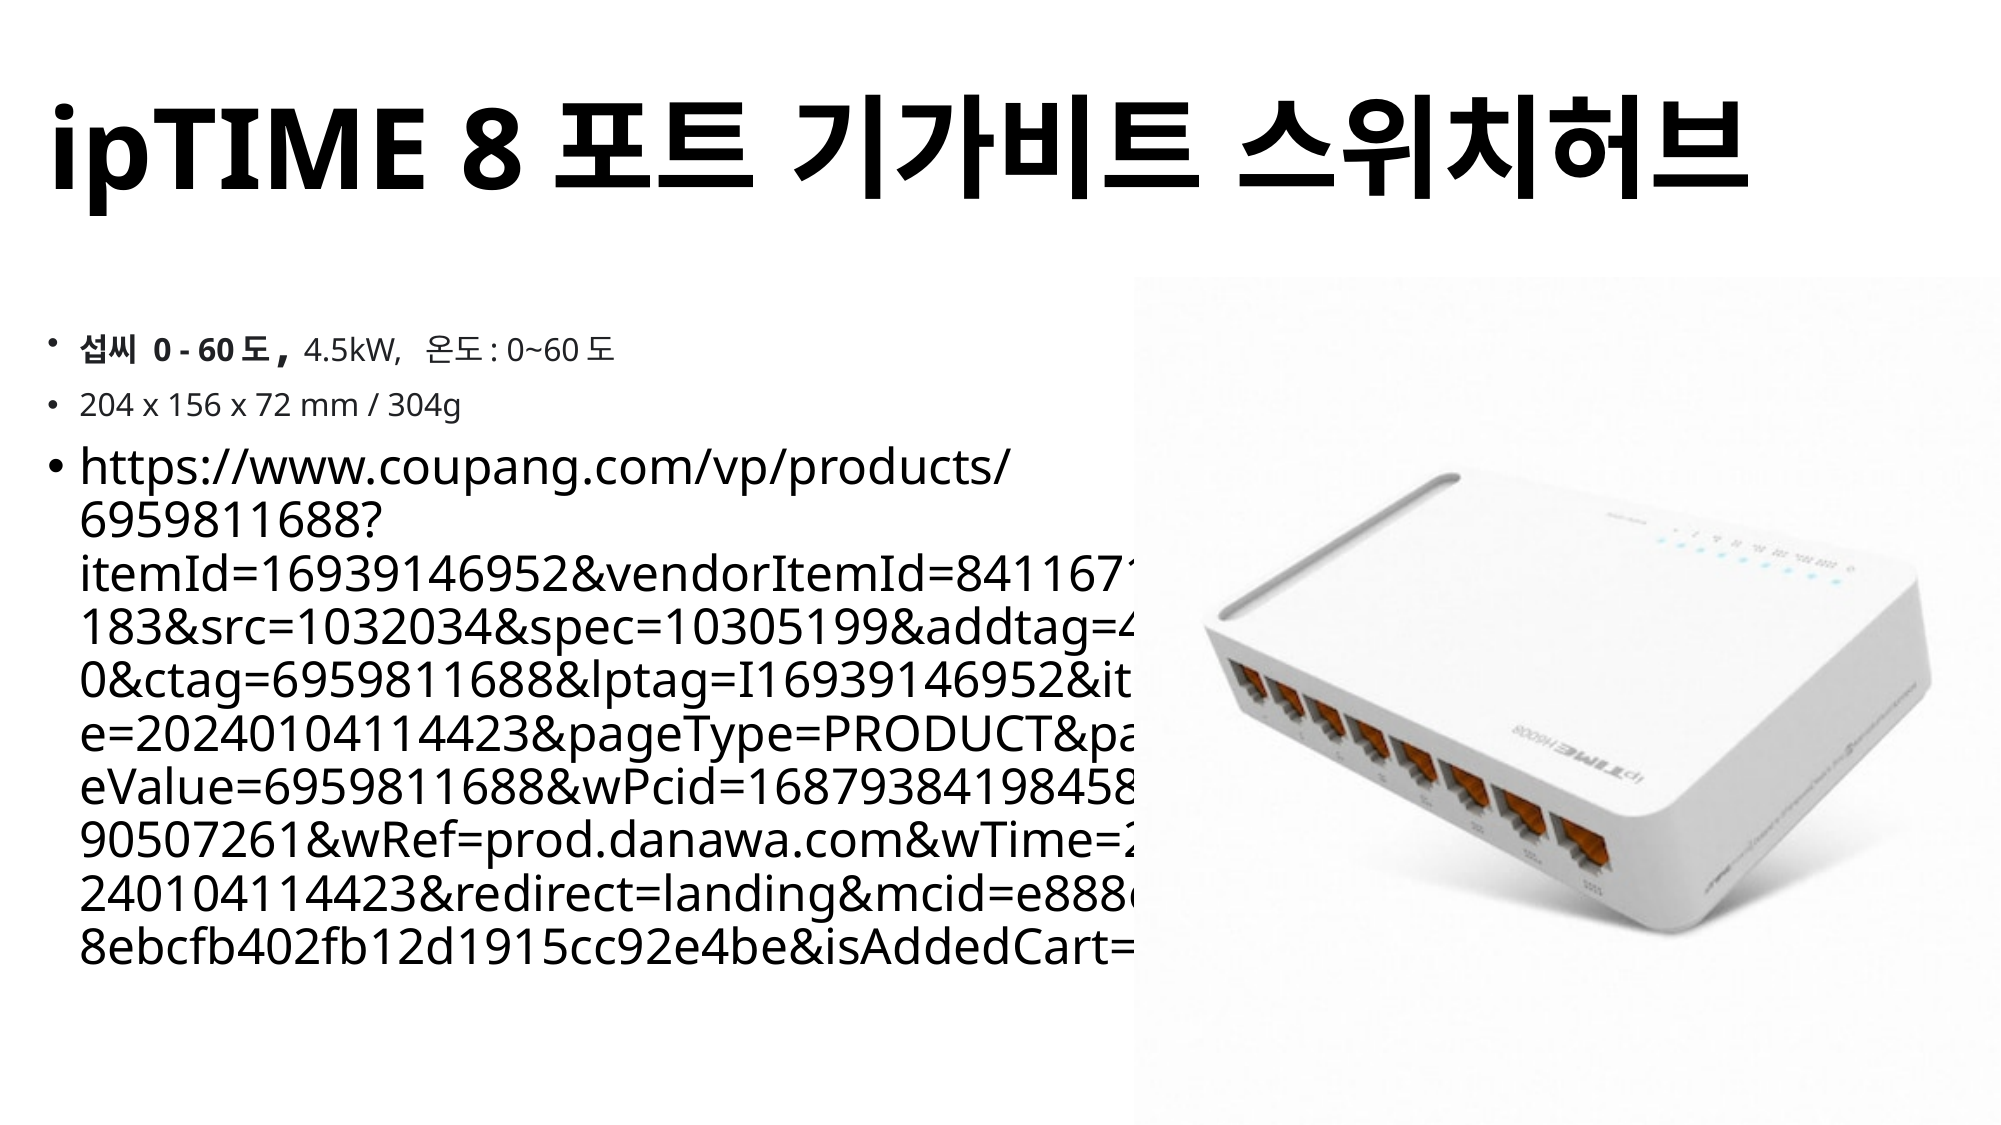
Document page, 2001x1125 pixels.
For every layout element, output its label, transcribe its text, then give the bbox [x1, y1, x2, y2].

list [1134, 276, 2000, 1125]
list 섭씨 0 - 60도, 4.5kW, 온도: 0~60도 204 x 156 x 72 mm / 304g https://www.coupang.com/vp/products/6959811688?itemId=16939146952&vendorItemId=84116717183&src=1032034&spec=10305199&addtag=400&ctag=6959811688&lptag=I16939146952&itime=20240104114423&pageType=PRODUCT&pageValue=6959811688&wPcid=16879384198458490507261&wRef=prod.danawa.com&wTime=20240104114423&redirect=landing&mcid=e888e88ebcfb402fb12d1915cc92e4be&isAddedCart= [32, 310, 1134, 1025]
title ipTIME 8포트 기가비트 스위치허브 [32, 29, 2000, 278]
